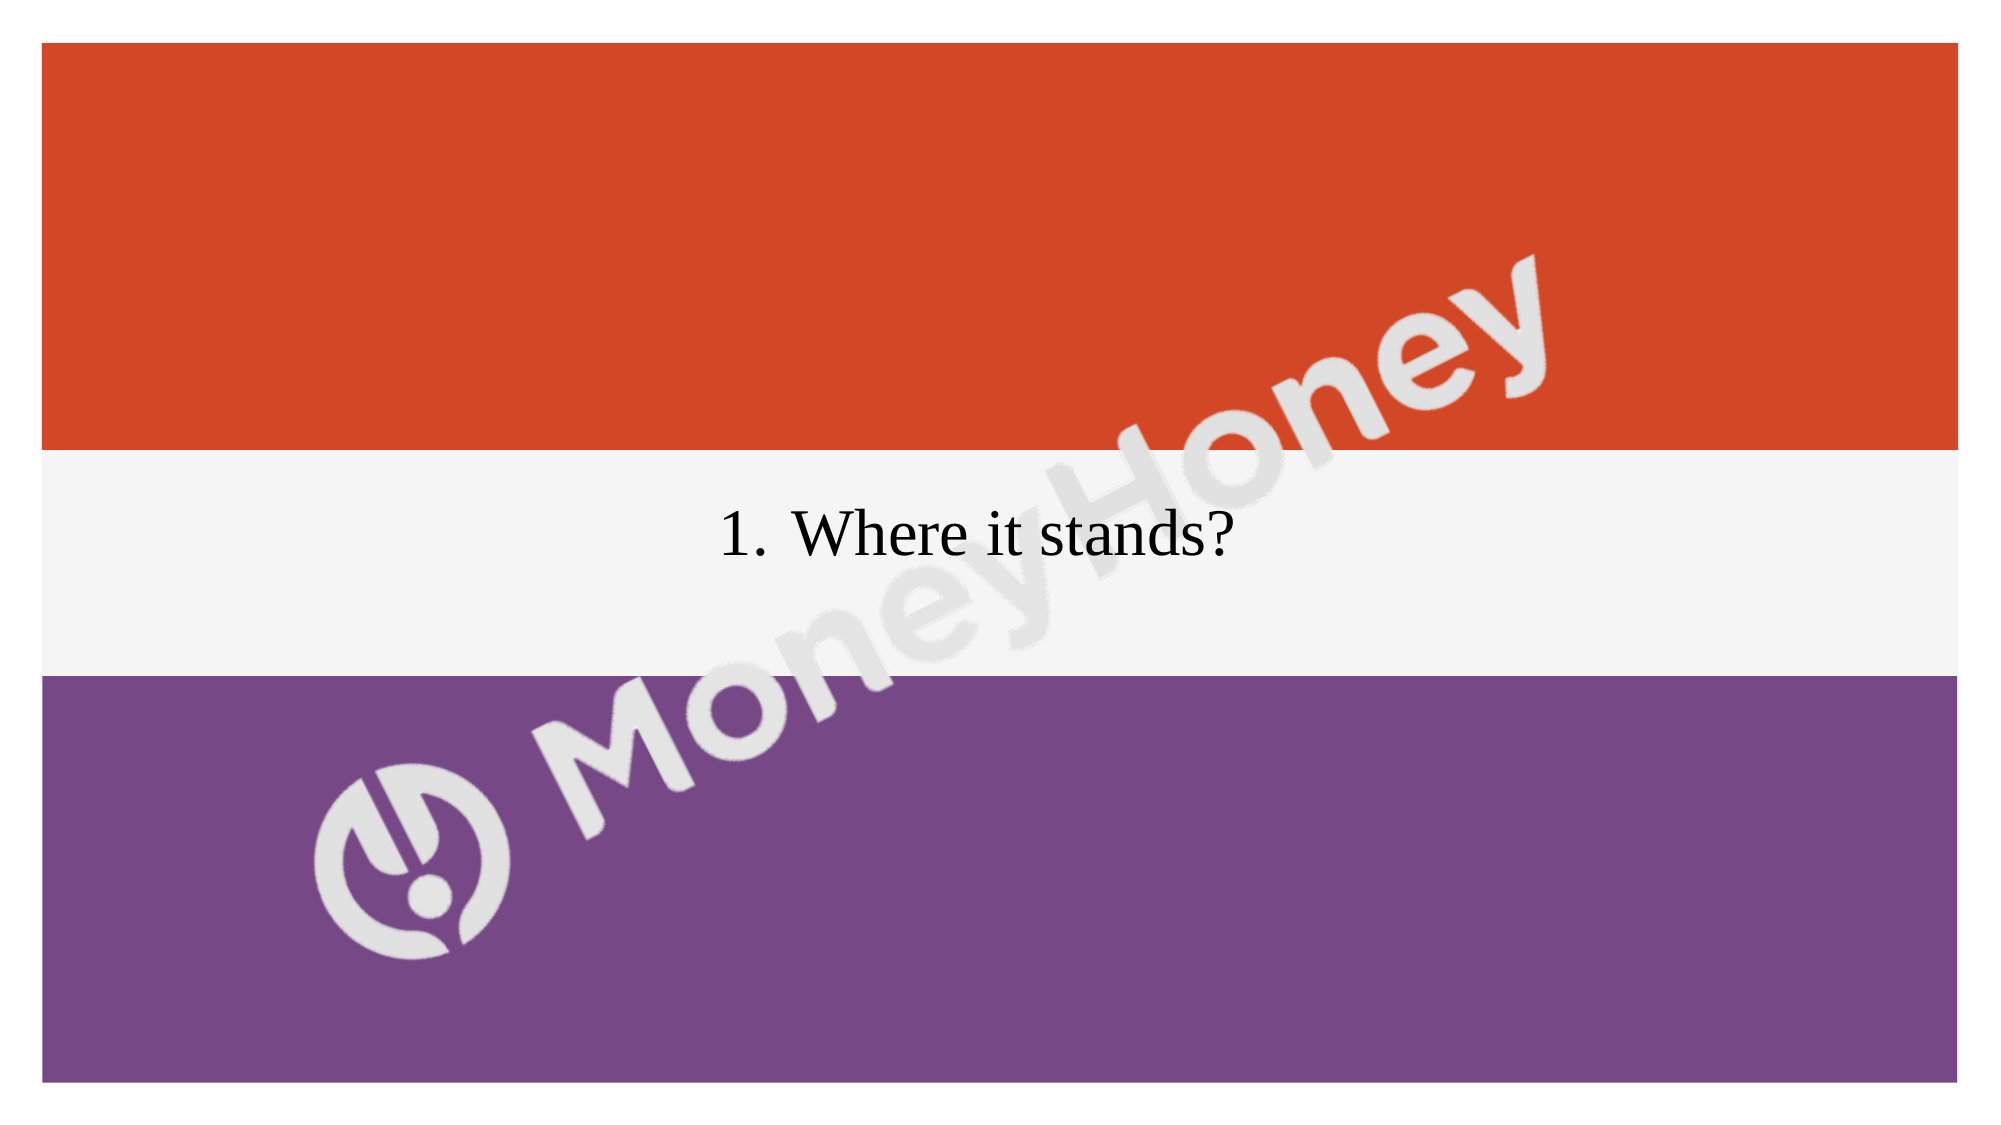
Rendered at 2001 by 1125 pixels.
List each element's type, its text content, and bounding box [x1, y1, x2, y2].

text_box 1. Where it stands? [17, 447, 1940, 583]
